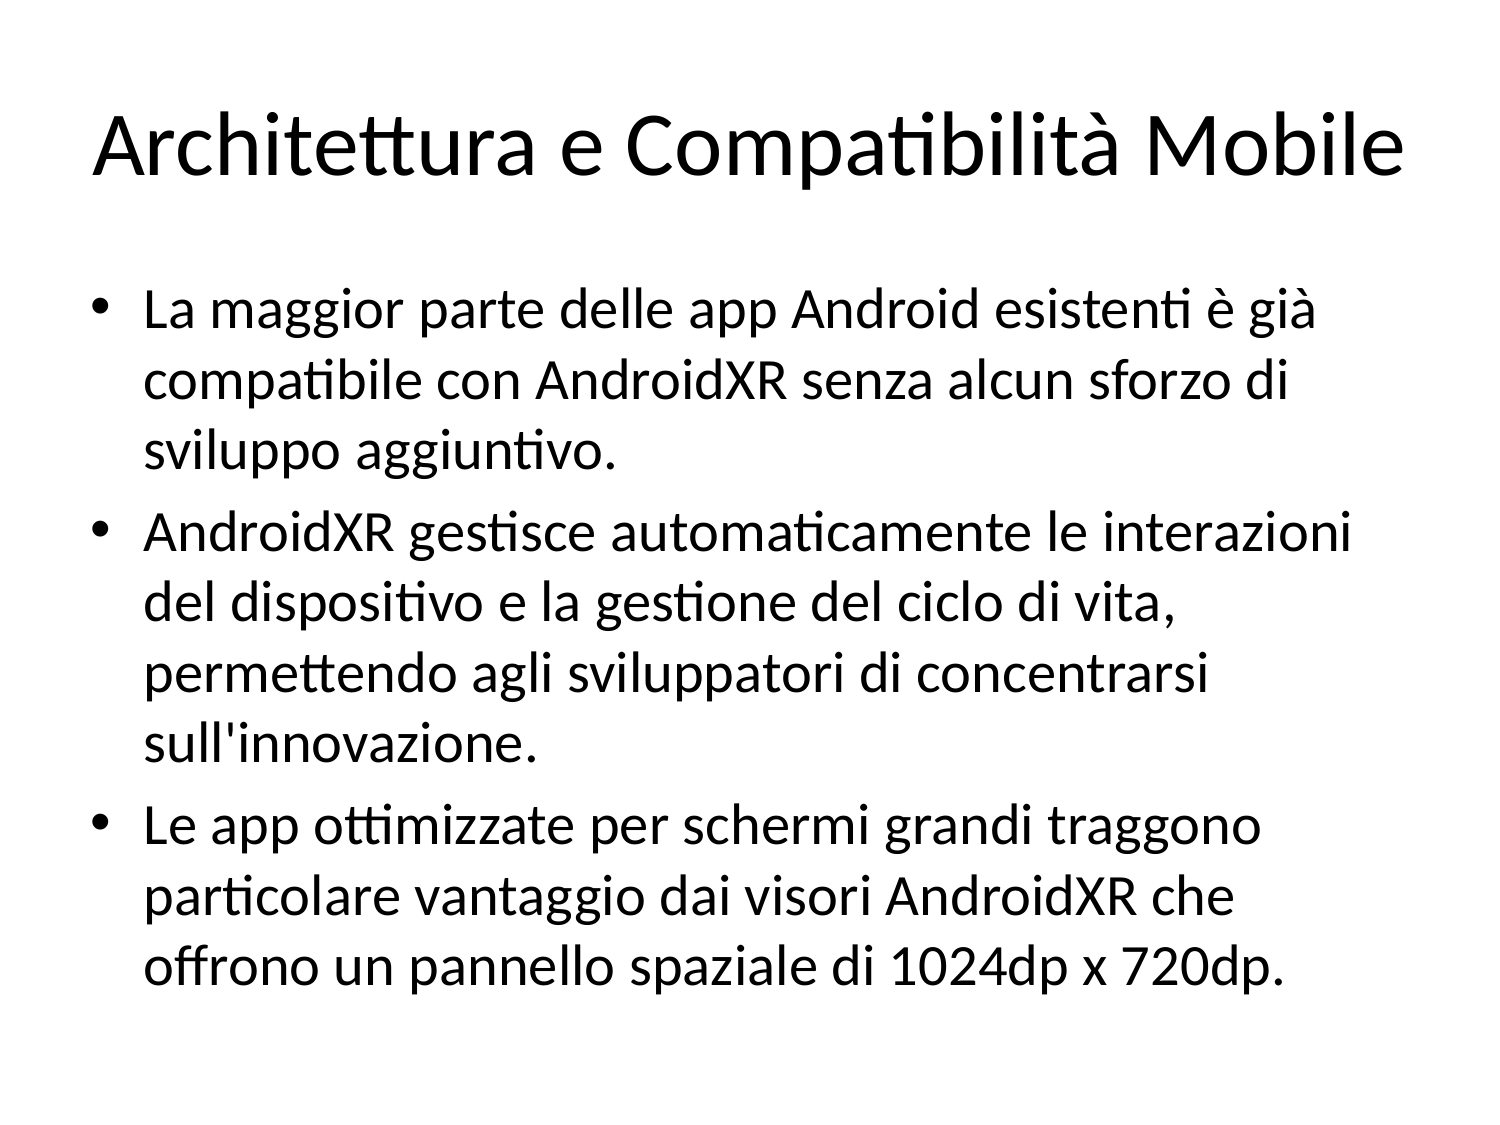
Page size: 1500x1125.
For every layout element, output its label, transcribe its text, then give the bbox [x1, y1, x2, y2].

list La maggior parte delle app Android esistenti è già compatibile con AndroidXR senza alcun sforzo di sviluppo aggiuntivo. AndroidXR gestisce automaticamente le interazioni del dispositivo e la gestione del ciclo di vita, permettendo agli sviluppatori di concentrarsi sull'innovazione. Le app ottimizzate per schermi grandi traggono particolare vantaggio dai visori AndroidXR che offrono un pannello spaziale di 1024dp x 720dp. [75, 262, 1425, 1005]
title Architettura e Compatibilità Mobile [75, 45, 1425, 233]
